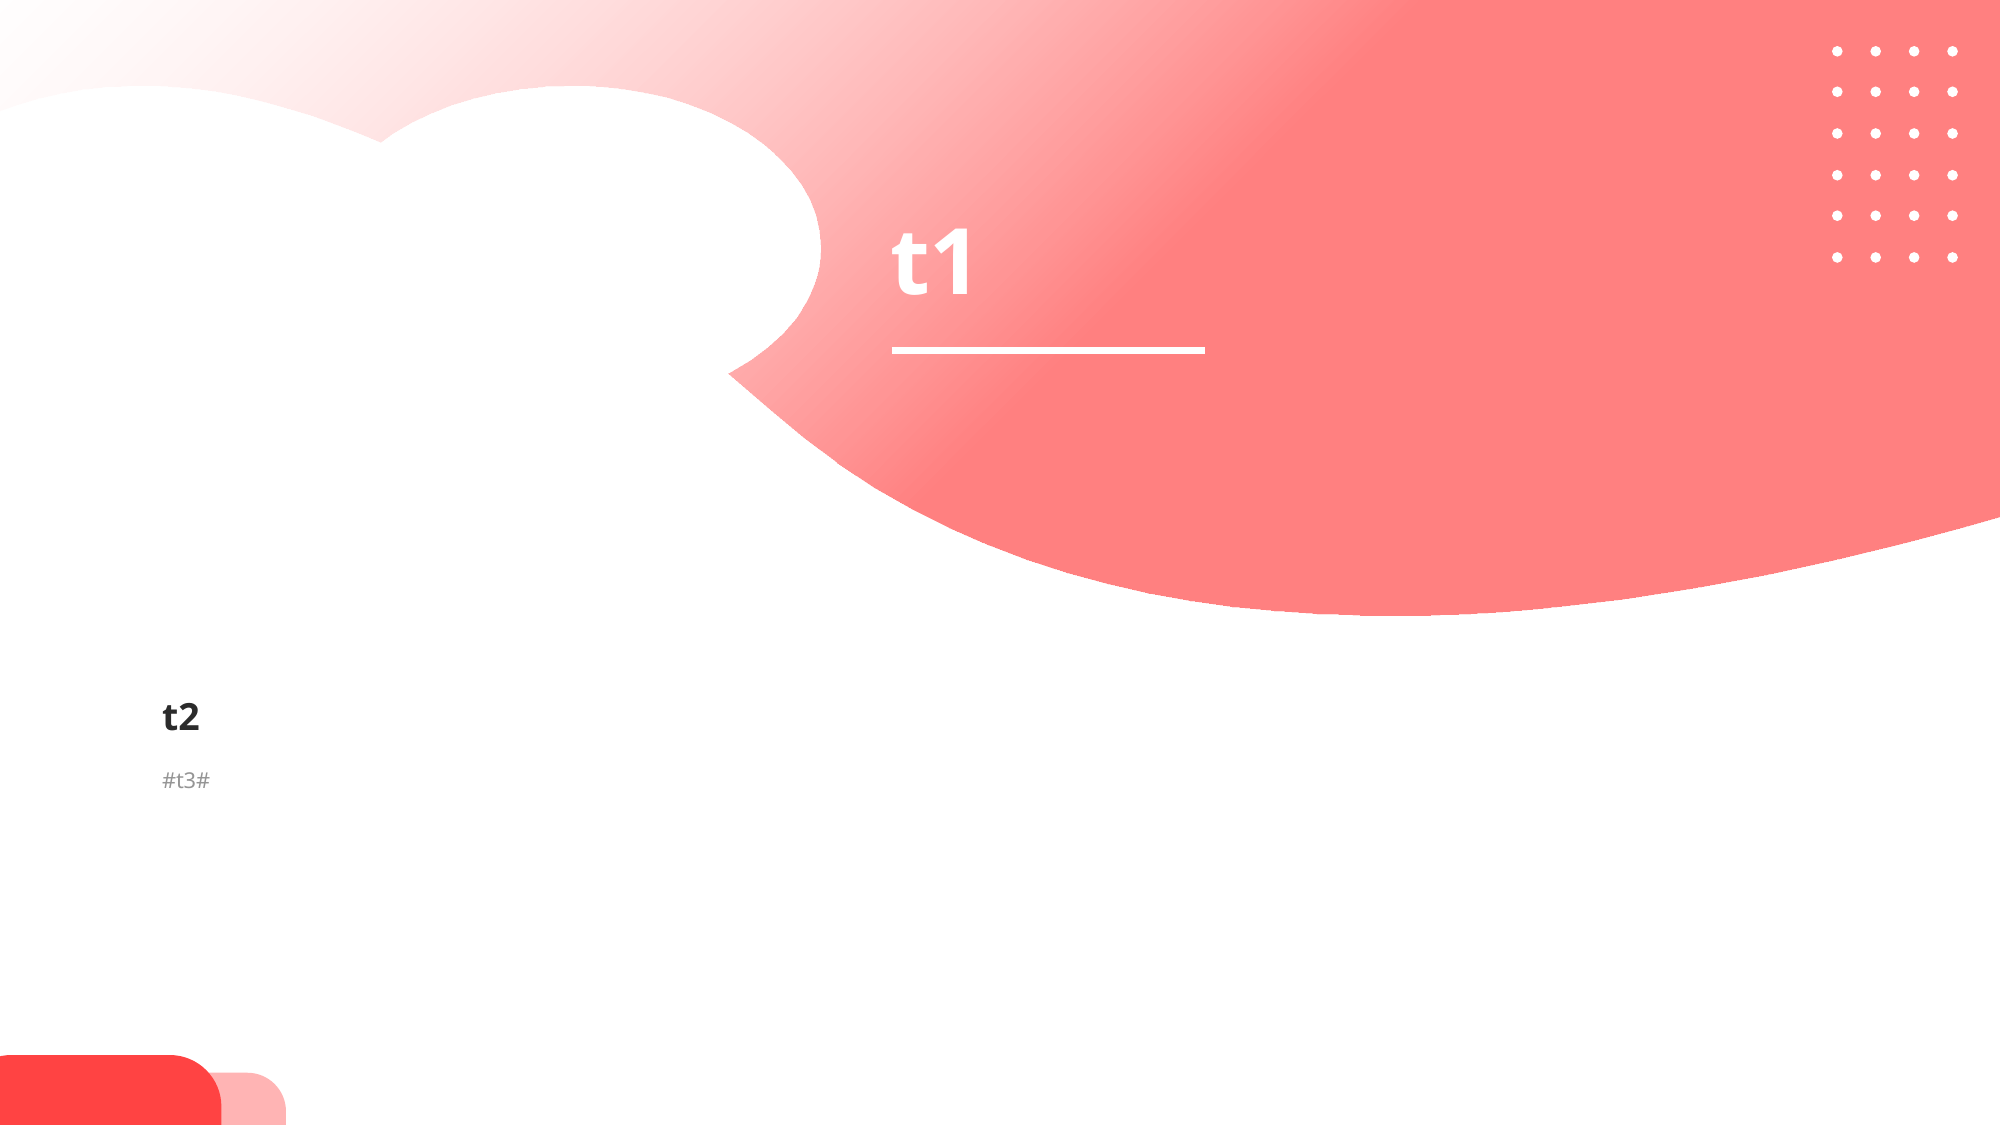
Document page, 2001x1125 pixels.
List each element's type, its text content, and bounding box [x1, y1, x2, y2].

text_box [1869, 127, 1883, 140]
text_box [1830, 209, 1844, 223]
text_box [1830, 127, 1844, 140]
text_box [1946, 44, 1960, 58]
text_box [1869, 85, 1883, 99]
text_box [1946, 168, 1960, 182]
text_box [1830, 250, 1844, 264]
text_box [1907, 44, 1921, 58]
text_box [1907, 250, 1921, 264]
text_box [1907, 168, 1921, 182]
picture [356, 24, 833, 501]
text_box [1946, 85, 1960, 99]
text_box #t3# [147, 746, 1832, 801]
text_box [1830, 85, 1844, 99]
text_box [1946, 209, 1960, 223]
text_box [1869, 168, 1883, 182]
text_box [1830, 168, 1844, 182]
text_box [1907, 209, 1921, 223]
text_box [1946, 250, 1960, 264]
text_box [0, 0, 2000, 617]
text_box [1907, 127, 1921, 140]
text_box t1 [875, 196, 1791, 321]
text_box [1907, 85, 1921, 99]
text_box [1869, 209, 1883, 223]
text_box [1946, 127, 1960, 140]
text_box [1830, 44, 1844, 58]
text_box [1869, 250, 1883, 264]
text_box t2 [147, 685, 1832, 746]
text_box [0, 1054, 286, 1125]
text_box [1869, 44, 1883, 58]
